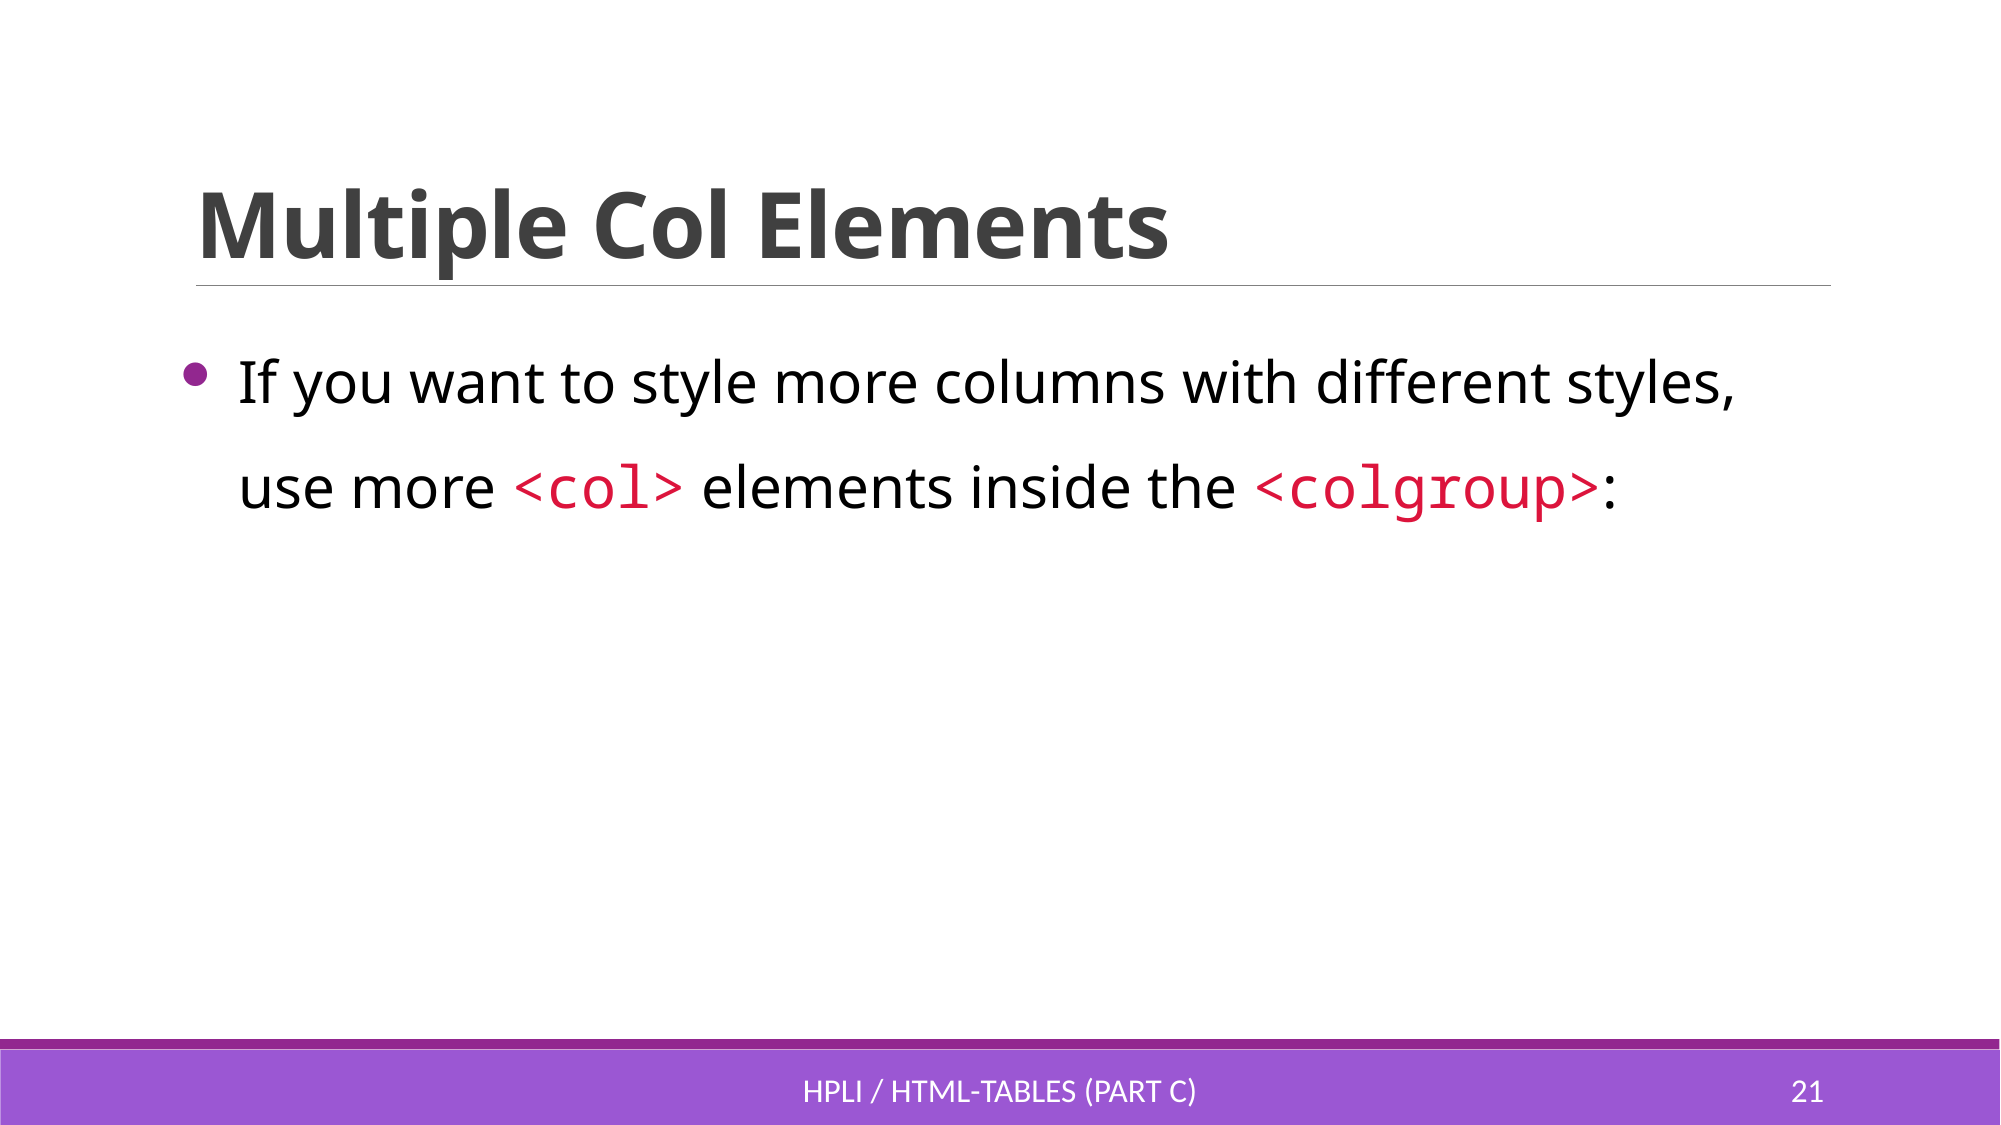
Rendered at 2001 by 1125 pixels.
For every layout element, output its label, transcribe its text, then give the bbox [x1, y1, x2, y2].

footer HPLI / HTML-Tables (part C) [604, 1059, 1396, 1120]
title Multiple Col Elements [180, 47, 1830, 285]
slide_number 20 [1624, 1059, 1840, 1120]
list If you want to style more columns with different styles, use more <col> elements inside the <colgroup>: [180, 302, 1830, 963]
